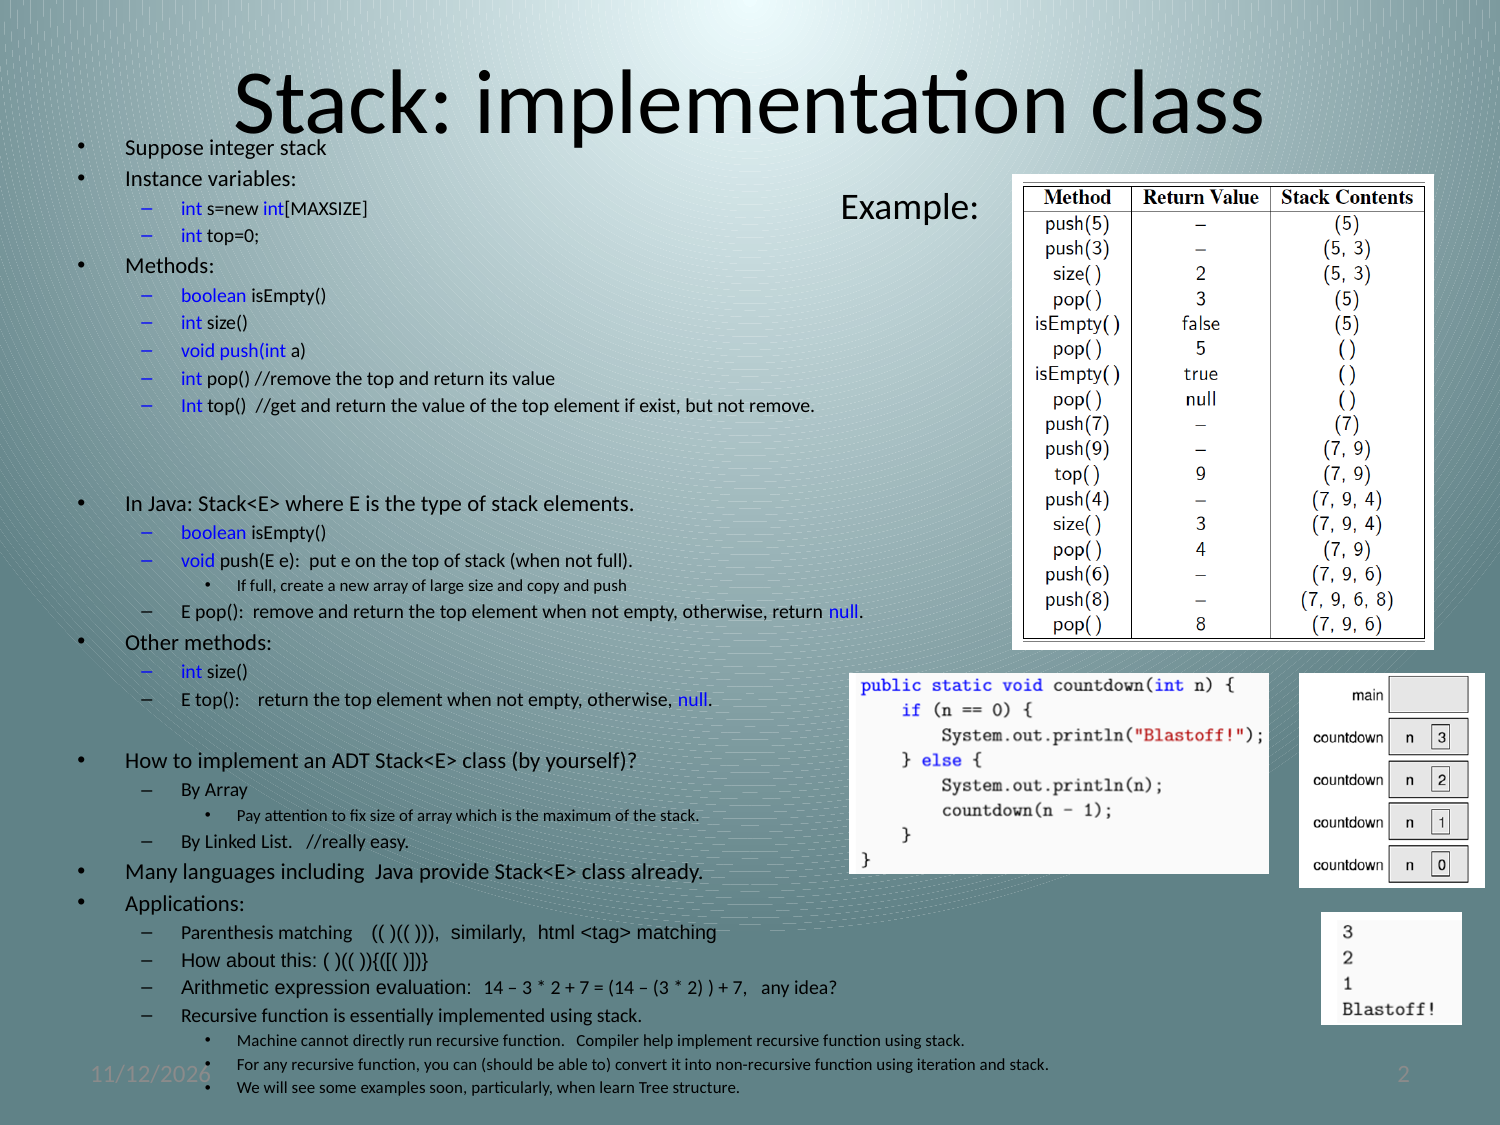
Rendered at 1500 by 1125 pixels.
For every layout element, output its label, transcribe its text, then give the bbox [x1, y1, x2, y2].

slide_number 2 [1074, 1042, 1425, 1103]
picture [1012, 174, 1434, 651]
picture [1299, 673, 1485, 888]
title Stack: implementation class [75, 3, 1425, 125]
picture [849, 673, 1270, 875]
picture [1321, 912, 1463, 1025]
list Suppose integer stack Instance variables: int s=new int[MAXSIZE] int top=0; Methods: boolean isEmpty() int size() void push(int a) int pop() //remove the top and return its value Int top() //get and return the value of the top element if exist, but not remove. In Java: Stack<E> where E is the type of stack elements. boolean isEmpty() void push(E e): put e on the top of stack (when not full). If full, create a new array of large size and copy and push E pop(): remove and return the top element when not empty, otherwise, return null. Other methods: int size() E top(): return the top element when not empty, otherwise, null. How to implement an ADT Stack<E> class (by yourself)? By Array Pay attention to fix size of array which is the maximum of the stack. By Linked List. //really easy. Many languages including Java provide Stack<E> class already. Applications: Parenthesis matching (( )(( ))), similarly, html <tag> matching How about this: ( )(( )){([( )])} Arithmetic expression evaluation: 14 – 3 * 2 + 7 = (14 – (3 * 2) ) + 7, any idea? Recursive function is essentially implemented using stack. Machine cannot directly run recursive function. Compiler help implement recursive function using stack. For any recursive function, you can (should be able to) convert it into non-recursive function using iteration and stack. We will see some examples soon, particularly, when learn Tree structure. [62, 125, 1500, 1125]
text_box Example: [825, 174, 995, 235]
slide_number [75, 1042, 425, 1103]
